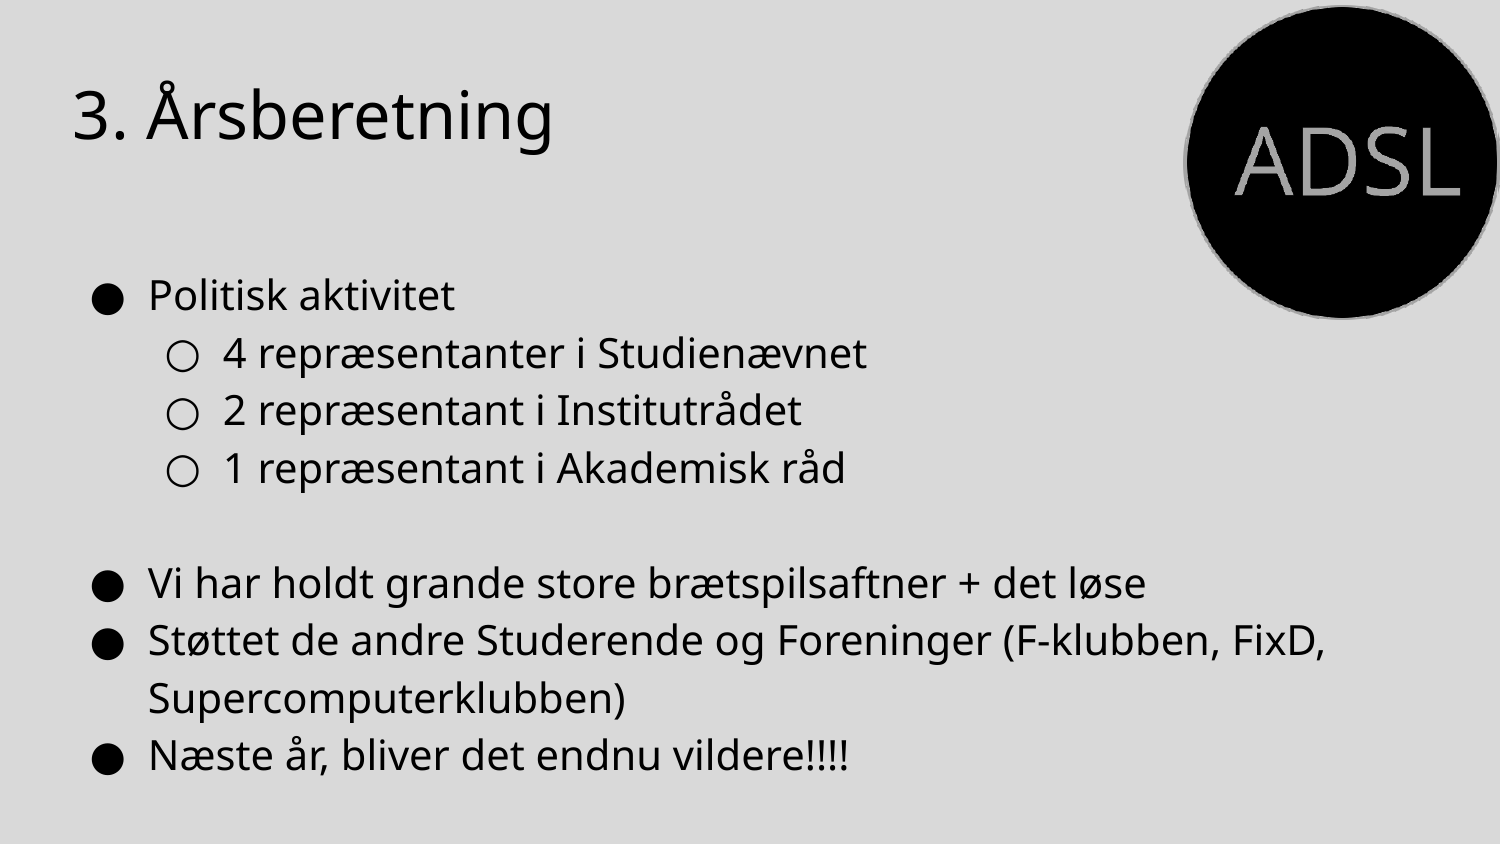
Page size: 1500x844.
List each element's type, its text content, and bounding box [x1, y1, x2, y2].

text_box Politisk aktivitet 4 repræsentanter i Studienævnet 2 repræsentant i Institutrådet 1 repræsentant i Akademisk råd Vi har holdt grande store brætspilsaftner + det løse Støttet de andre Studerende og Foreninger (F-klubben, FixD, Supercomputerklubben) Næste år, bliver det endnu vildere!!!! [57, 196, 1467, 751]
picture [1183, 0, 1500, 327]
text_box 3. Årsberetning [57, 57, 690, 157]
